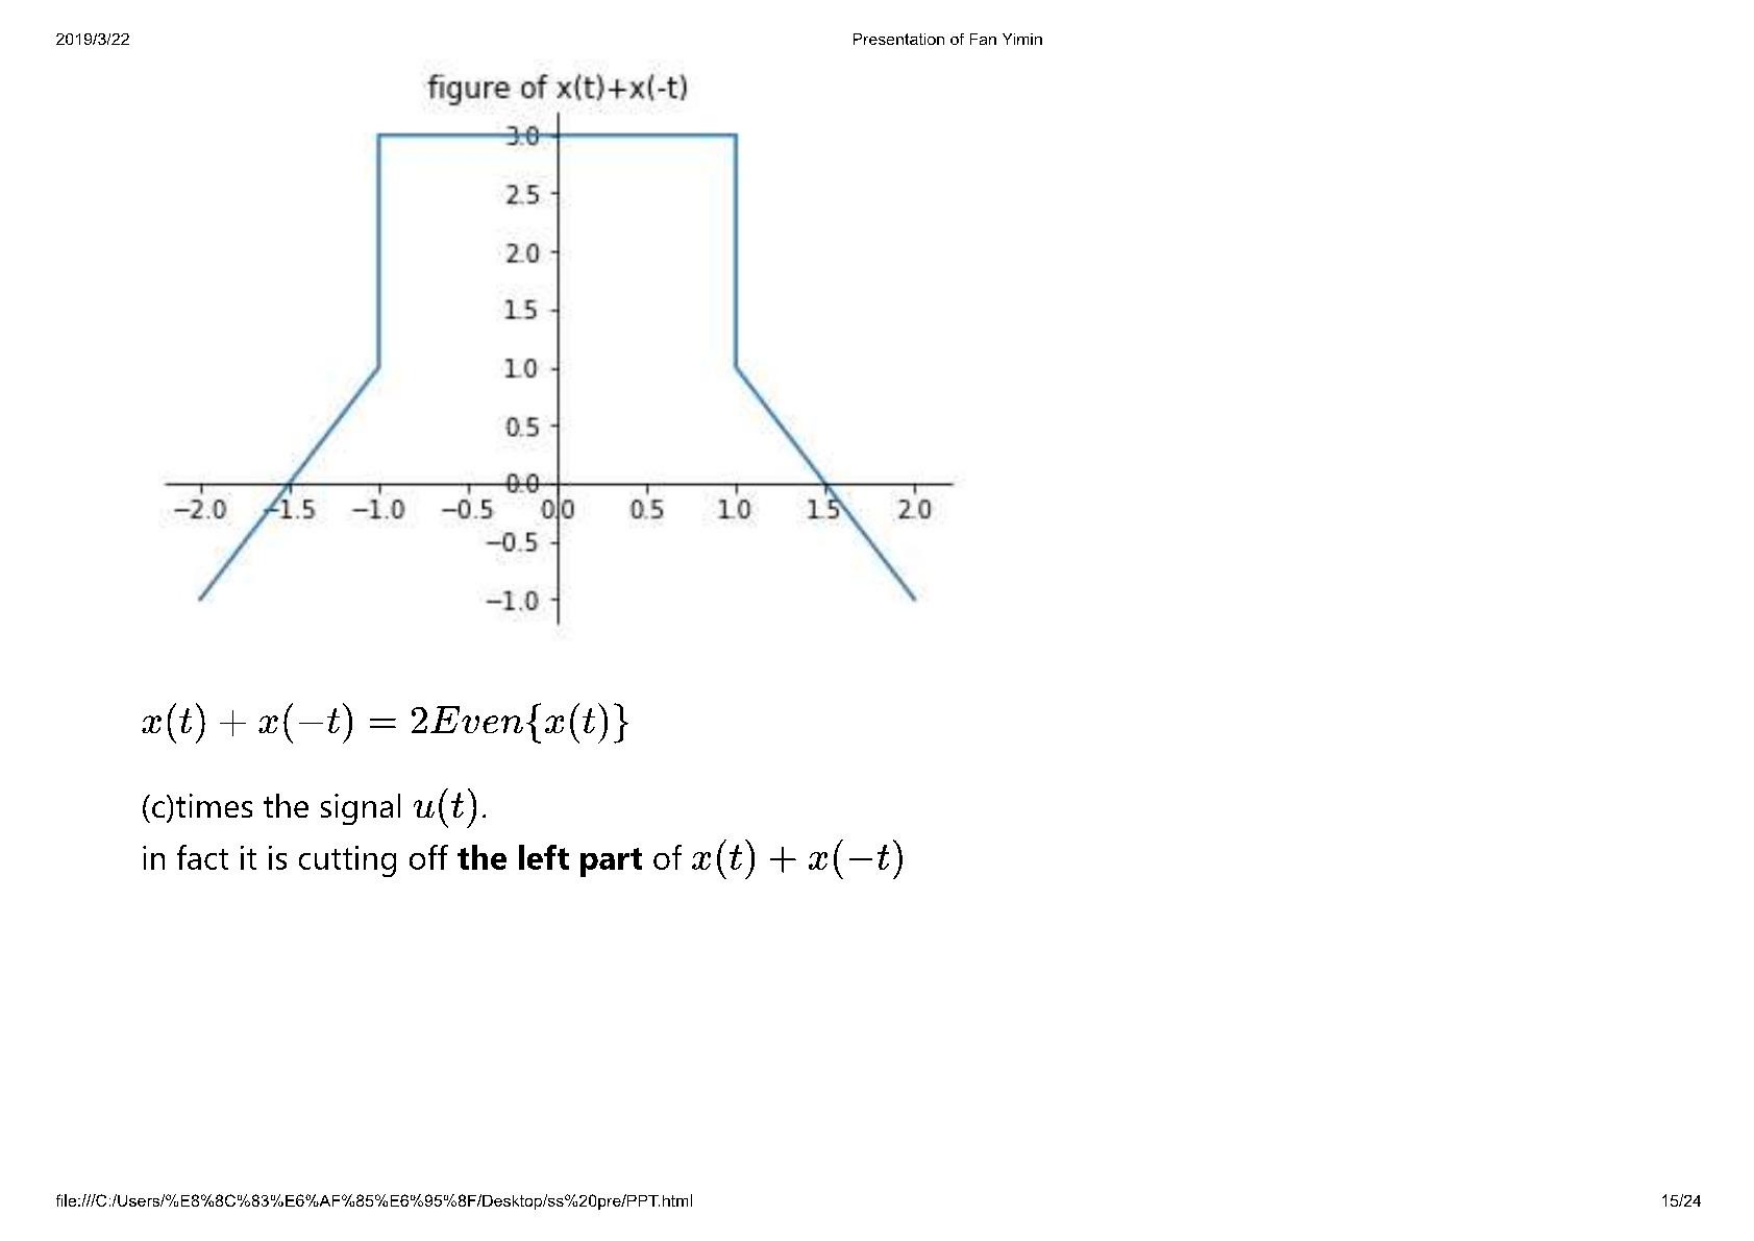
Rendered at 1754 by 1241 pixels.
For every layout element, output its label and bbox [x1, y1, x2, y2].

text_box [0, 0, 1753, 1240]
